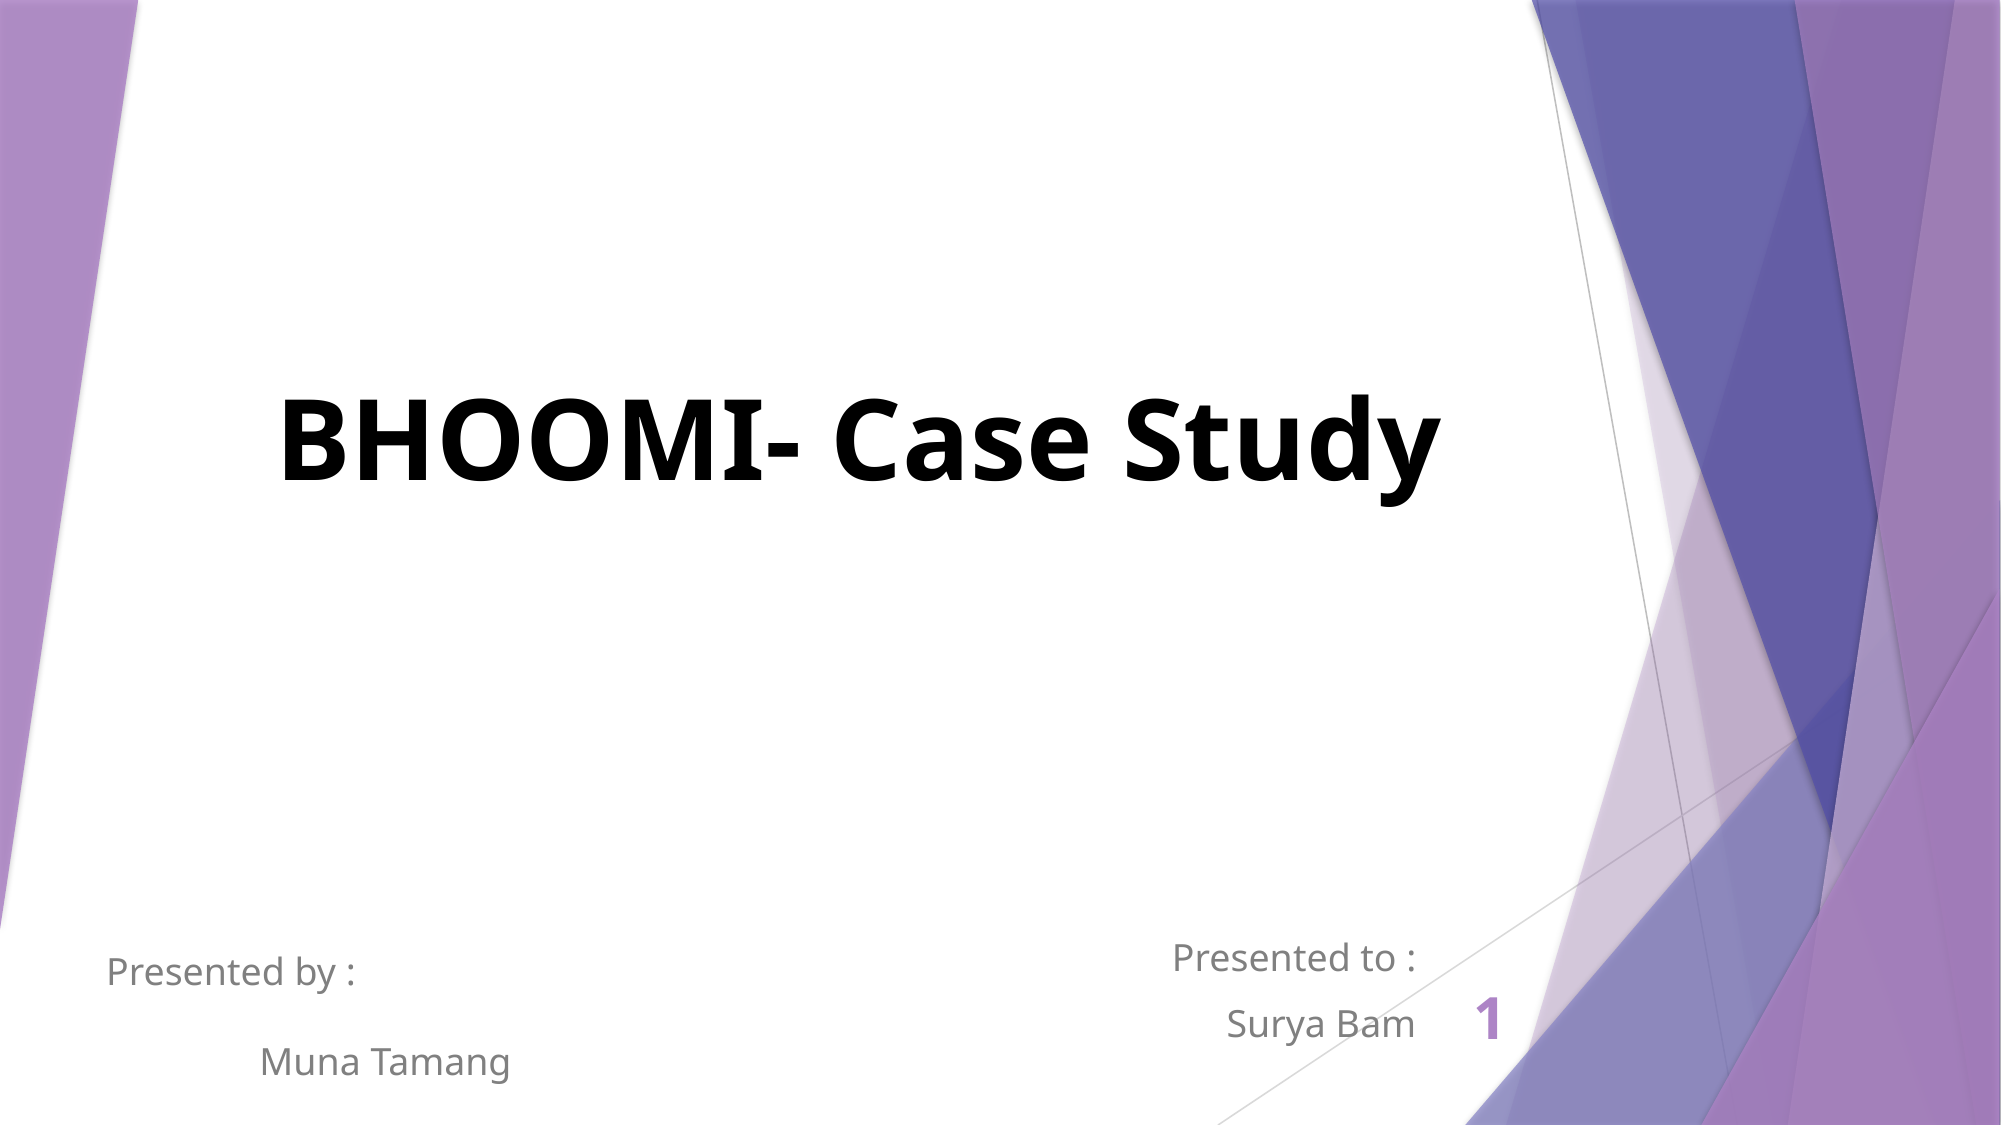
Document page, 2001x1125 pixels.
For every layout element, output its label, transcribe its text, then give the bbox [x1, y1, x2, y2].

title BHOOMI- Case Study [183, 240, 1458, 511]
subtitle Presented by : Muna Tamang [90, 784, 528, 1098]
slide_number 1 [1432, 991, 1522, 1051]
text_box Presented to : Surya Bam [995, 770, 1432, 1084]
